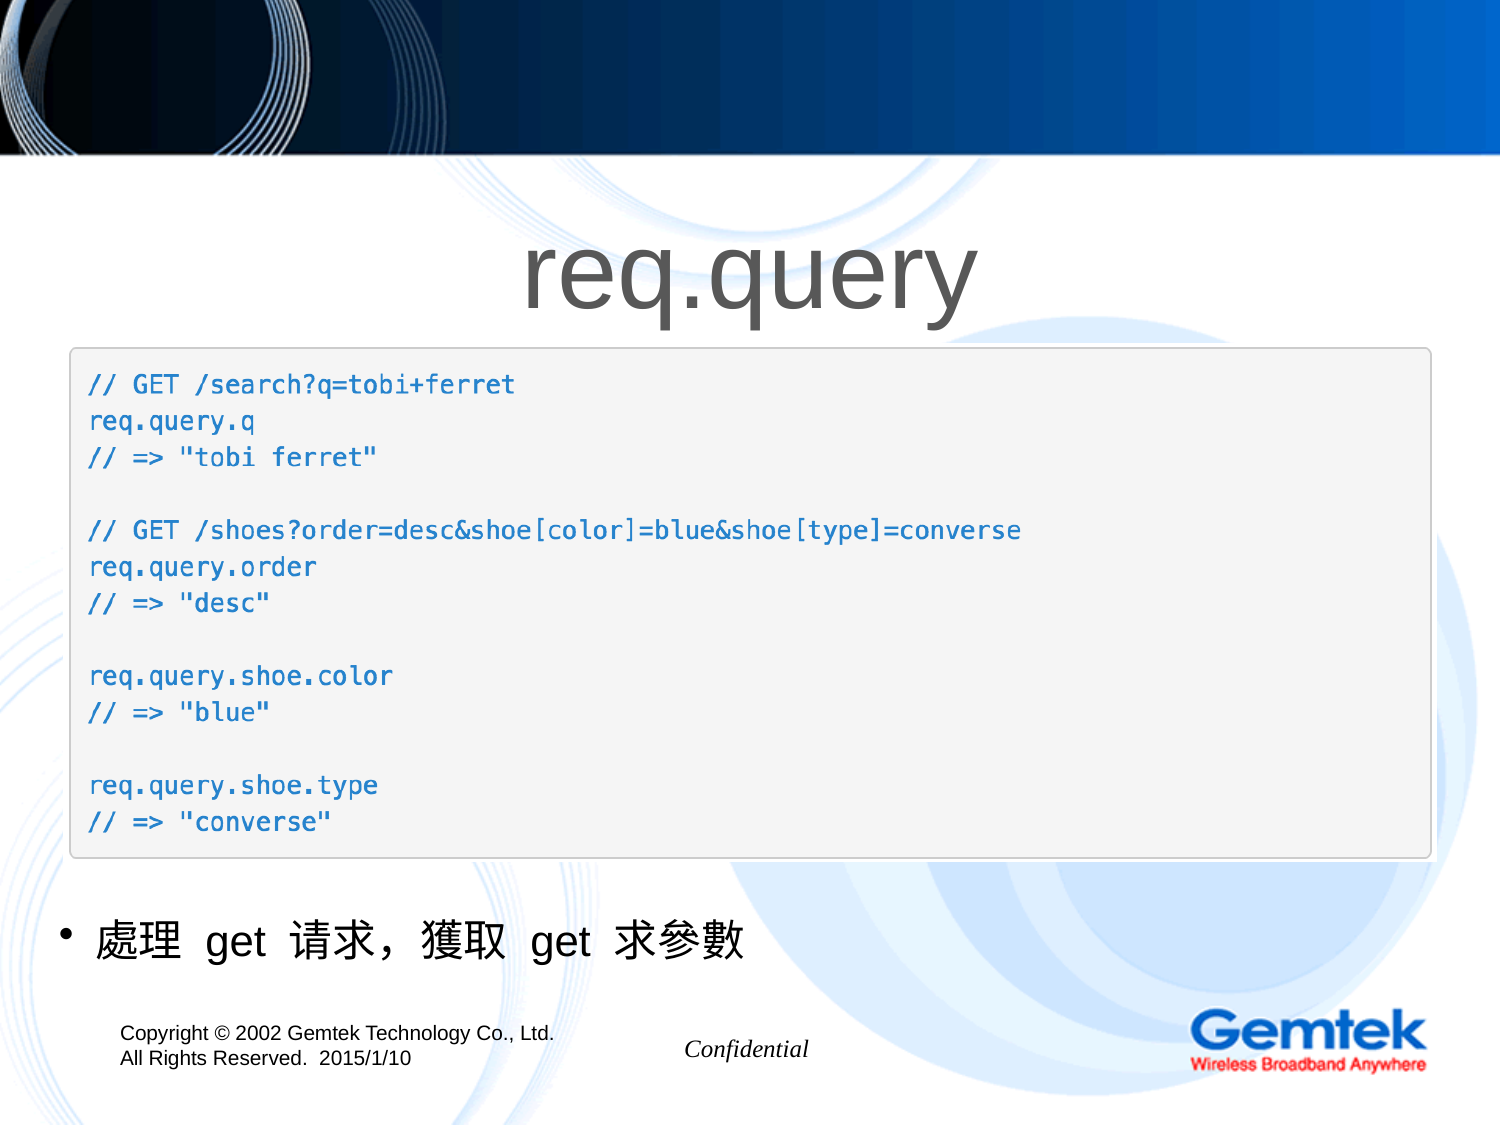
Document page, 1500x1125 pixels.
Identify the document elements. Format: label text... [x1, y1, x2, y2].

picture [0, 0, 1500, 1125]
text_box 處理 get 请求，獲取 get 求參數 [51, 905, 753, 973]
title req.query [111, 180, 1388, 330]
